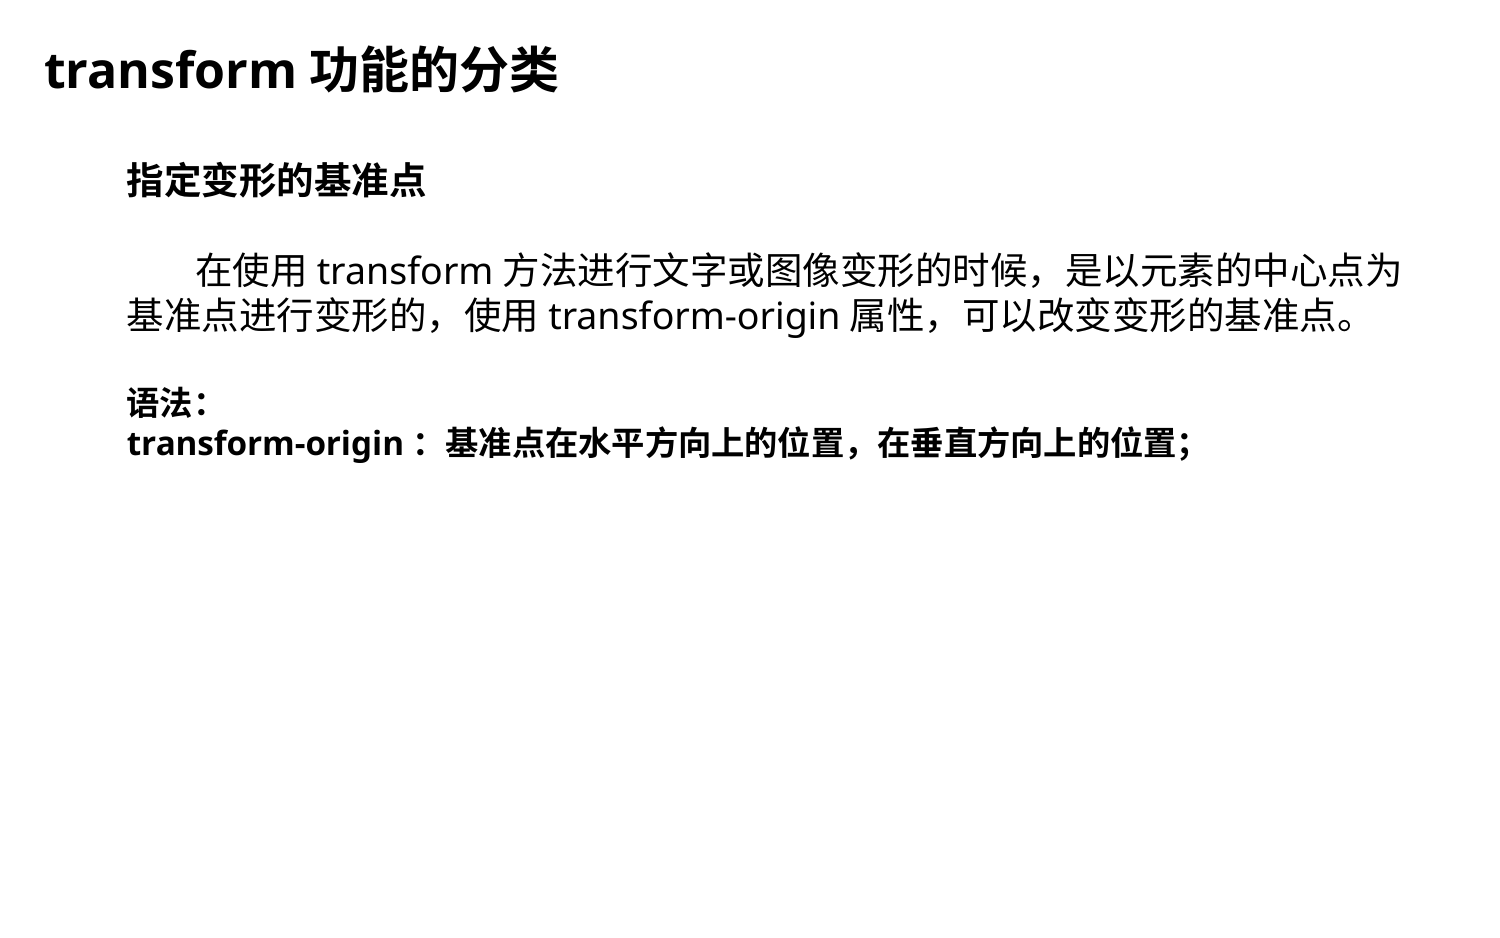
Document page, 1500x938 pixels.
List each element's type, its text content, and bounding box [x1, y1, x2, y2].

text_box transform功能的分类 [29, 31, 863, 107]
text_box 指定变形的基准点 在使用transform方法进行文字或图像变形的时候，是以元素的中心点为 基准点进行变形的，使用transform-origin属性，可以改变变形的基准点。 语法： transform-origin：基准点在水平方向上的位置，在垂直方向上的位置； [112, 149, 1424, 505]
